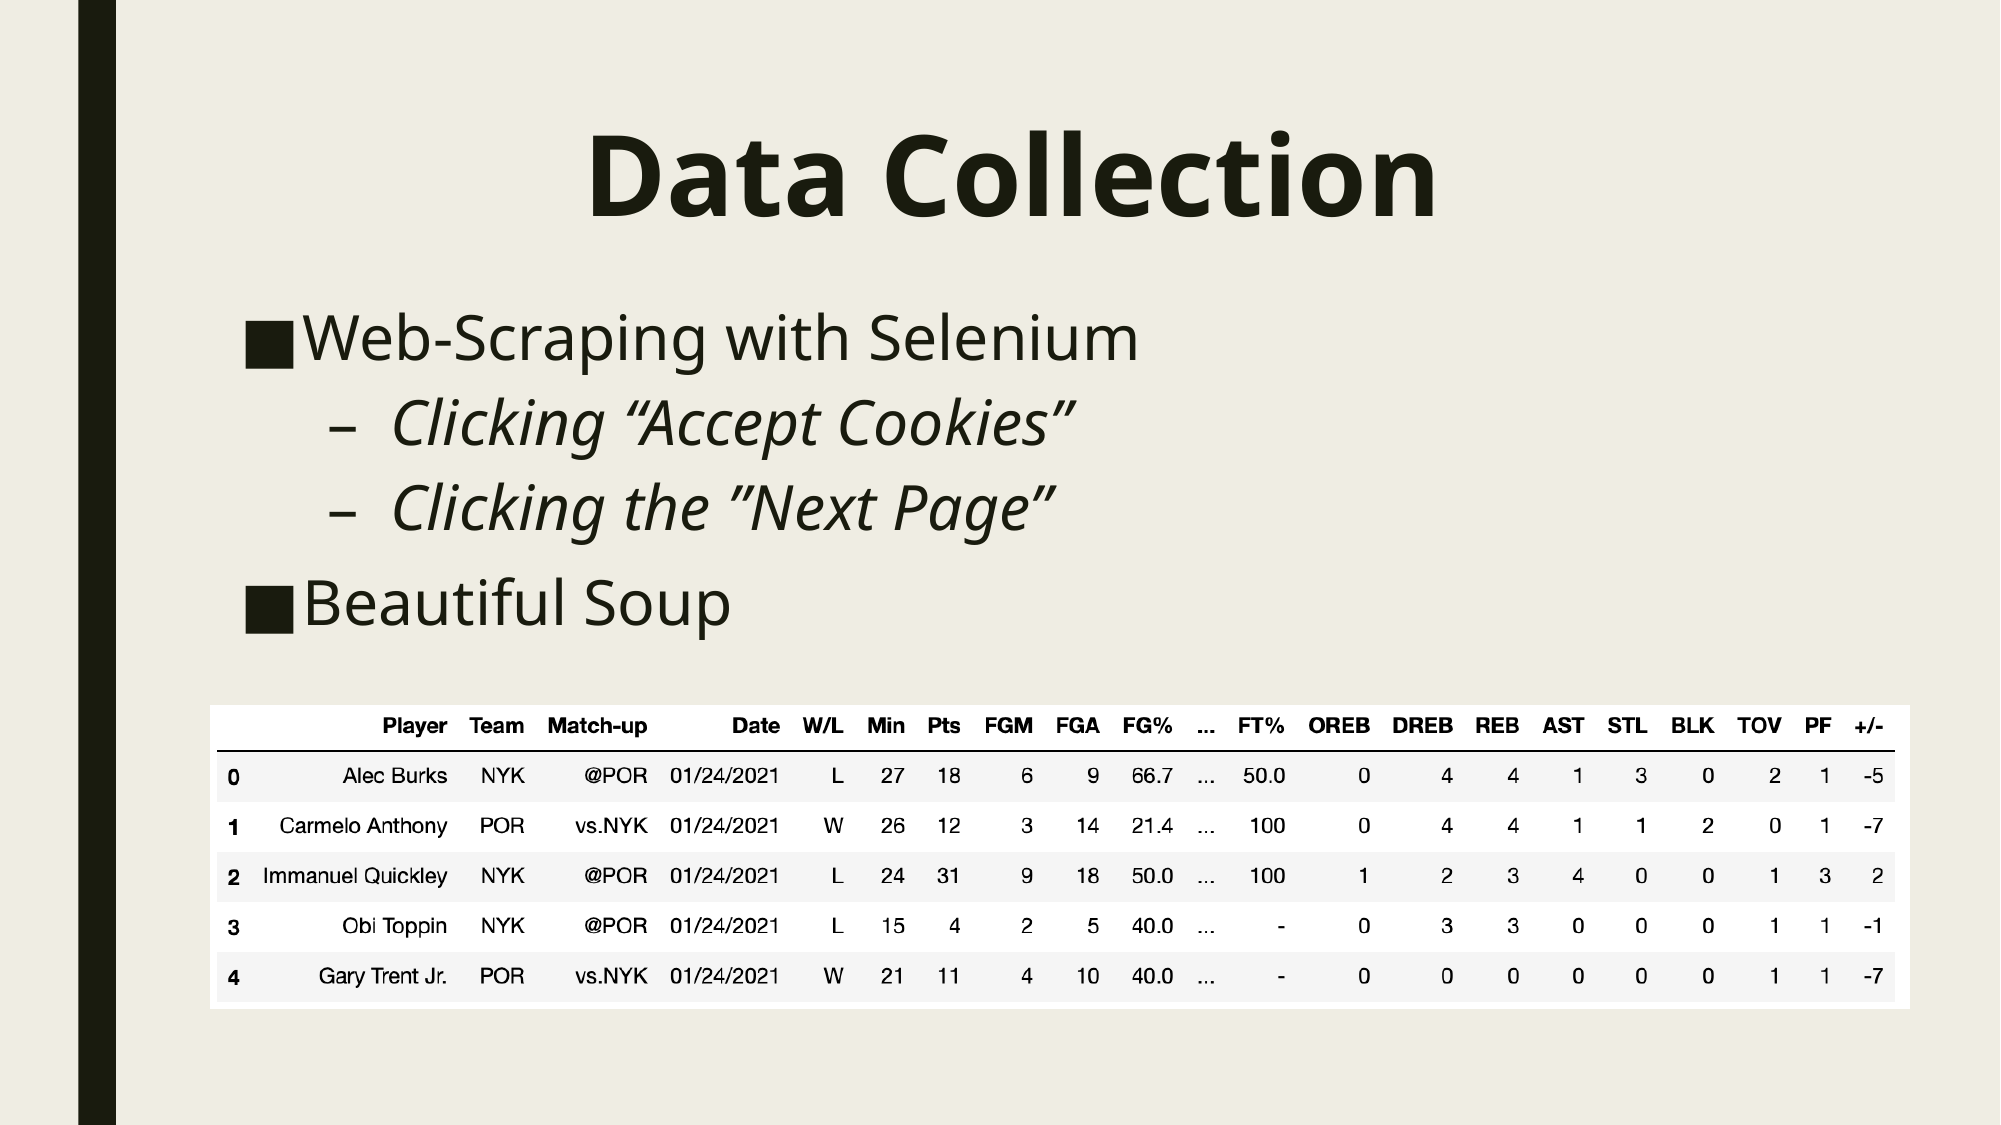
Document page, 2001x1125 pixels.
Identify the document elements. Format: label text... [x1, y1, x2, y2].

picture [210, 705, 1910, 1009]
list Web-Scraping with Selenium Clicking “Accept Cookies” Clicking the ”Next Page” Beautiful Soup [225, 296, 1800, 705]
title Data Collection [225, 112, 1800, 296]
